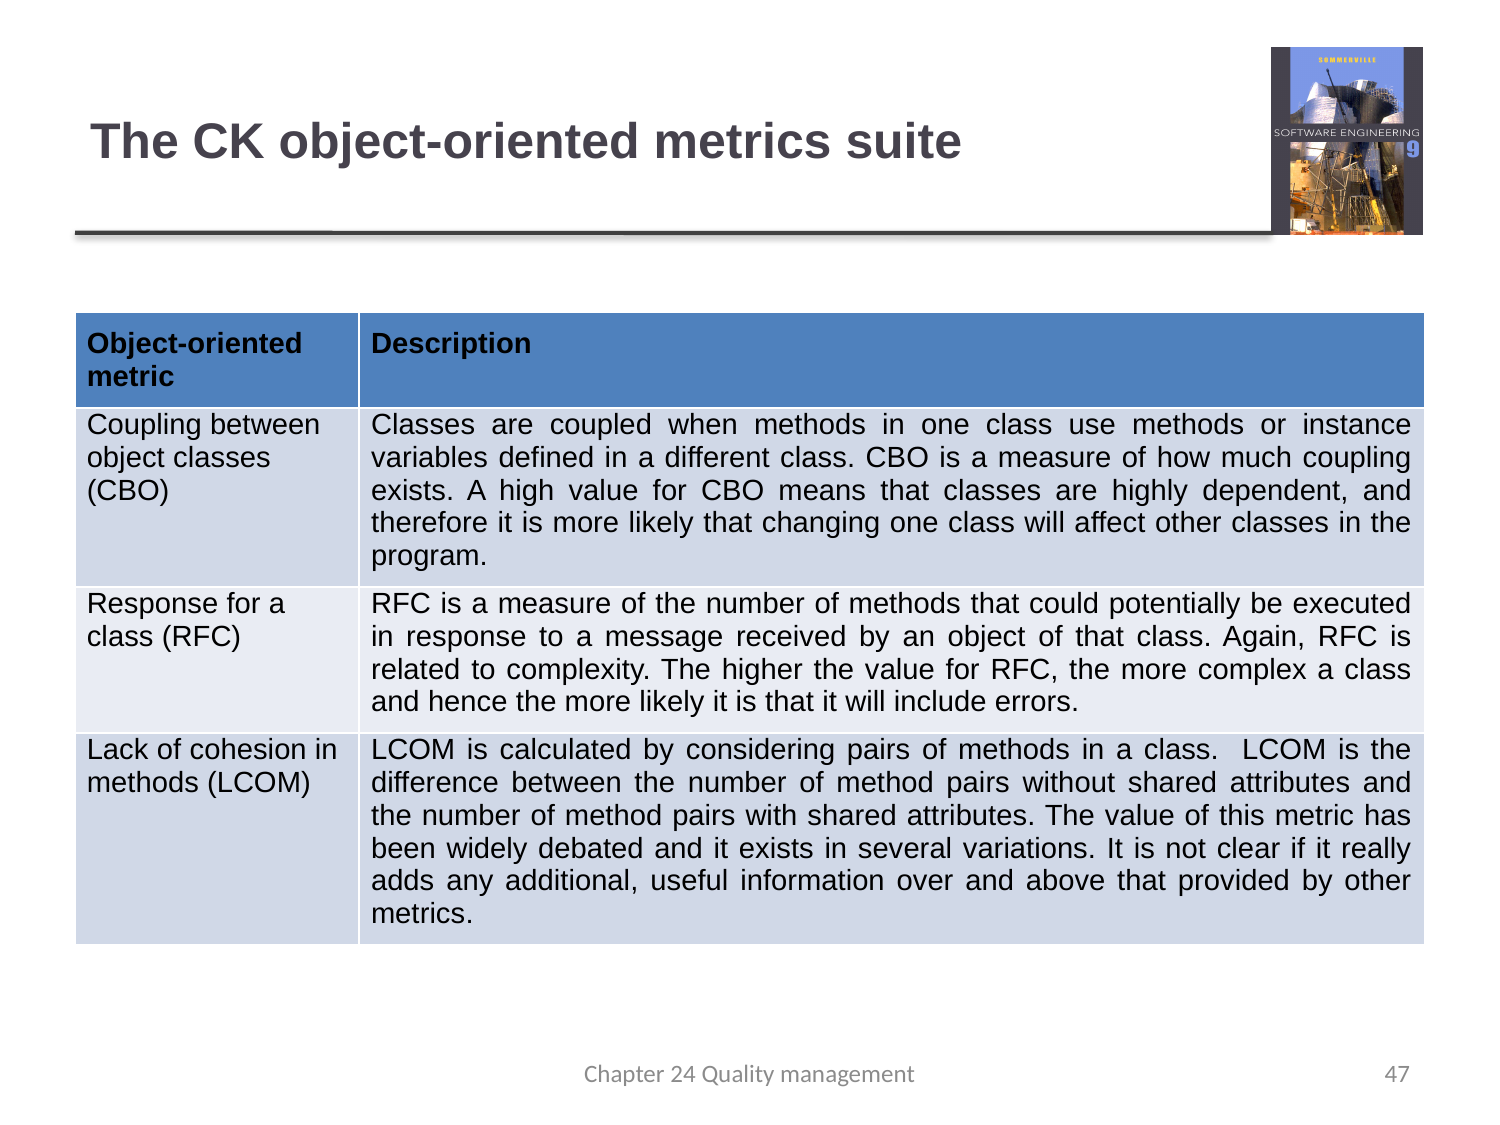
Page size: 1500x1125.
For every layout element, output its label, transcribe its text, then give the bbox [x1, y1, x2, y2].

table_cell Classes are coupled when methods in one class use methods or instance variables defined in a different class. CBO is a measure of how much coupling exists. A high value for CBO means that classes are highly dependent, and therefore it is more likely that changing one class will affect other classes in the program. [360, 409, 1424, 586]
picture [1272, 47, 1423, 235]
table_cell Response for a class (RFC) [76, 588, 358, 732]
table_cell Coupling between object classes (CBO) [76, 409, 358, 586]
footer Chapter 24 Quality management [512, 1042, 988, 1103]
table_header Description [360, 313, 1424, 407]
table_cell Lack of cohesion in methods (LCOM) [76, 734, 358, 944]
table_header Object-oriented metric [76, 313, 358, 407]
table_cell RFC is a measure of the number of methods that could potentially be executed in response to a message received by an object of that class. Again, RFC is related to complexity. The higher the value for RFC, the more complex a class and hence the more likely it is that it will include errors. [360, 588, 1424, 732]
slide_number 47 [1074, 1042, 1425, 1103]
table_cell LCOM is calculated by considering pairs of methods in a class. LCOM is the difference between the number of method pairs without shared attributes and the number of method pairs with shared attributes. The value of this metric has been widely debated and it exists in several variations. It is not clear if it really adds any additional, useful information over and above that provided by other metrics. [360, 734, 1424, 944]
title The CK object-oriented metrics suite [74, 44, 1272, 233]
